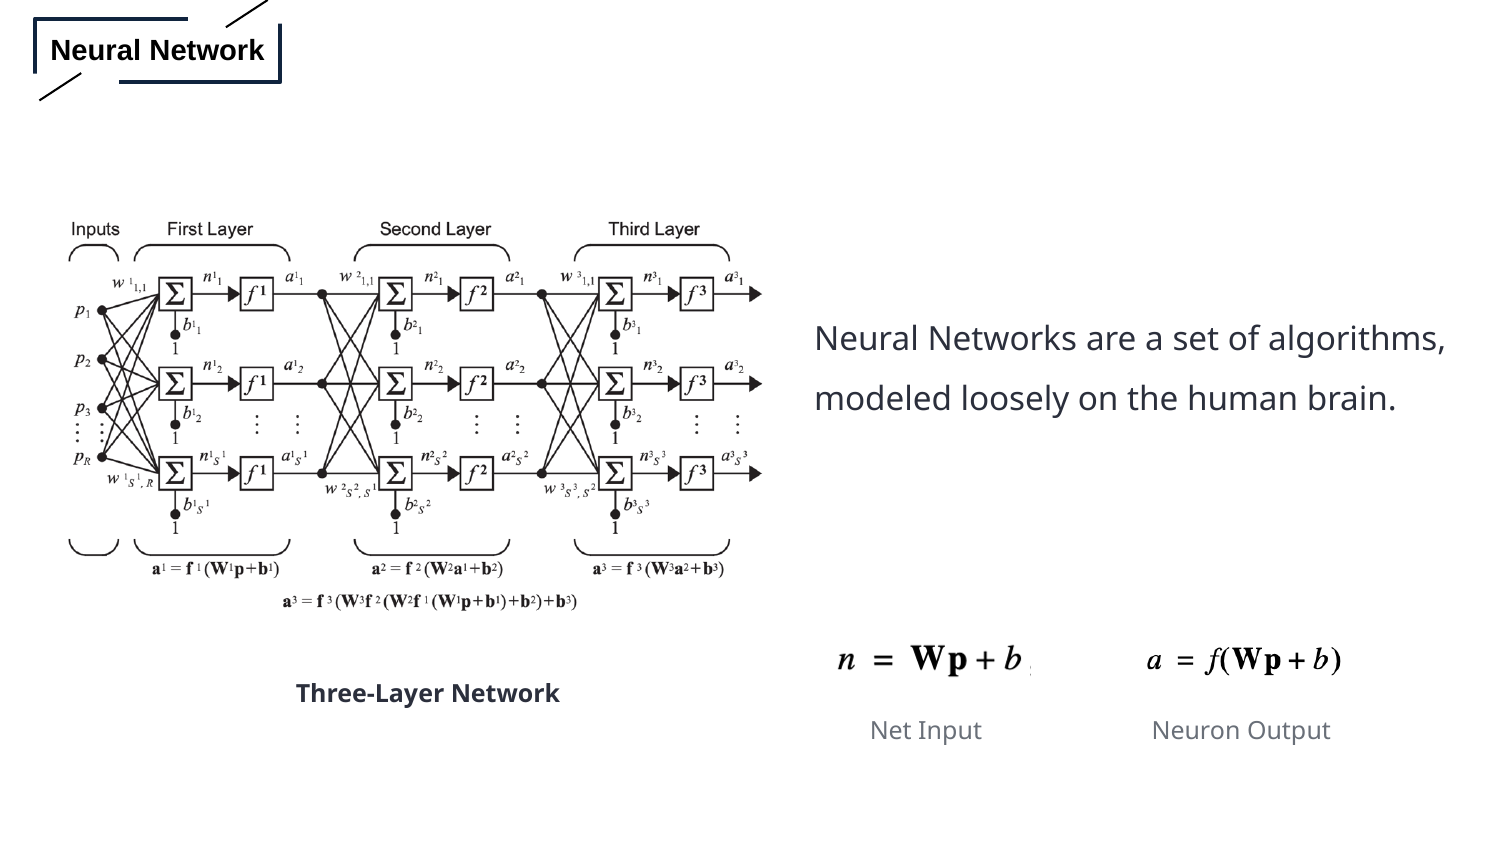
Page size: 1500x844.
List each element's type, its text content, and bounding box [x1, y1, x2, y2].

picture [820, 628, 1032, 696]
text_box Neural Networks are a set of algorithms, modeled loosely on the human brain. [814, 297, 1457, 417]
picture [1136, 624, 1347, 696]
picture [52, 196, 781, 626]
text_box Three-Layer Network [295, 662, 561, 708]
text_box Net Input [869, 704, 983, 745]
text_box Neuron Output [1151, 704, 1332, 745]
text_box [0, 0, 324, 101]
